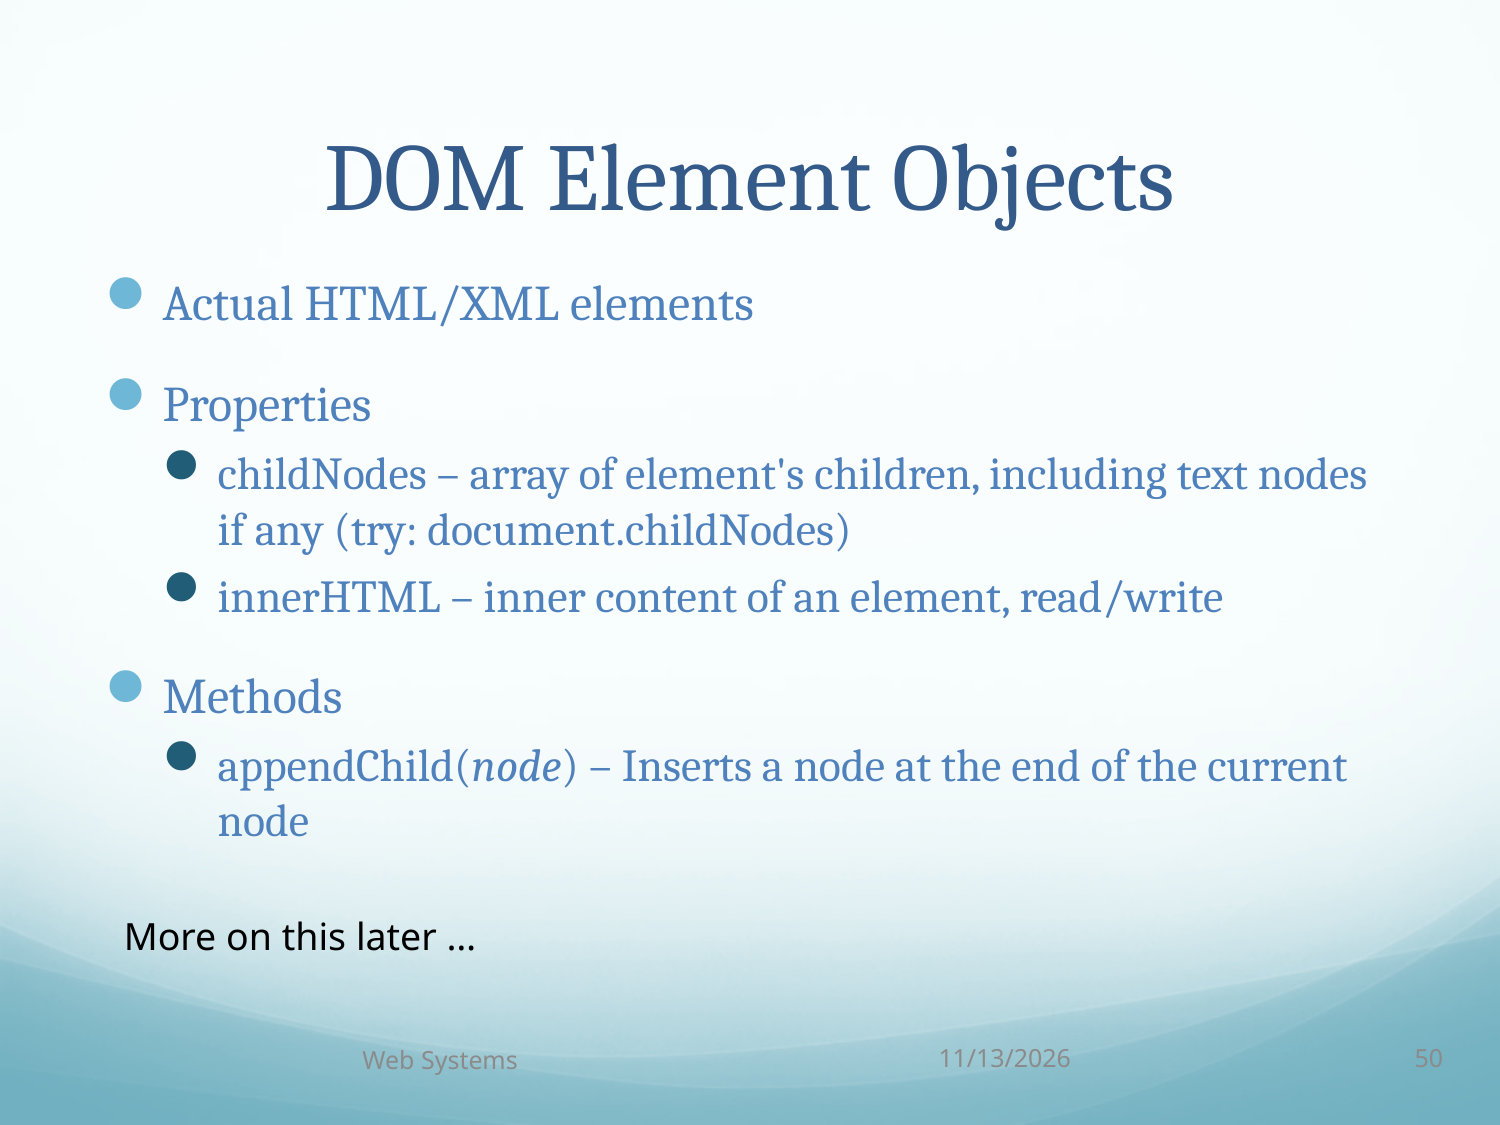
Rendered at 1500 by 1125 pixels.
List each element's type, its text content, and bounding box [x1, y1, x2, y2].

footer Web Systems [43, 1029, 838, 1090]
text_box More on this later … [108, 905, 492, 966]
title DOM Element Objects [90, 17, 1410, 237]
list Actual HTML/XML elements Properties childNodes – array of element's children, including text nodes if any (try: document.childNodes) innerHTML – inner content of an element, read/write Methods appendChild(node) – Inserts a node at the end of the current node [90, 262, 1410, 975]
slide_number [923, 1029, 1274, 1090]
slide_number 50 [1295, 1029, 1459, 1090]
